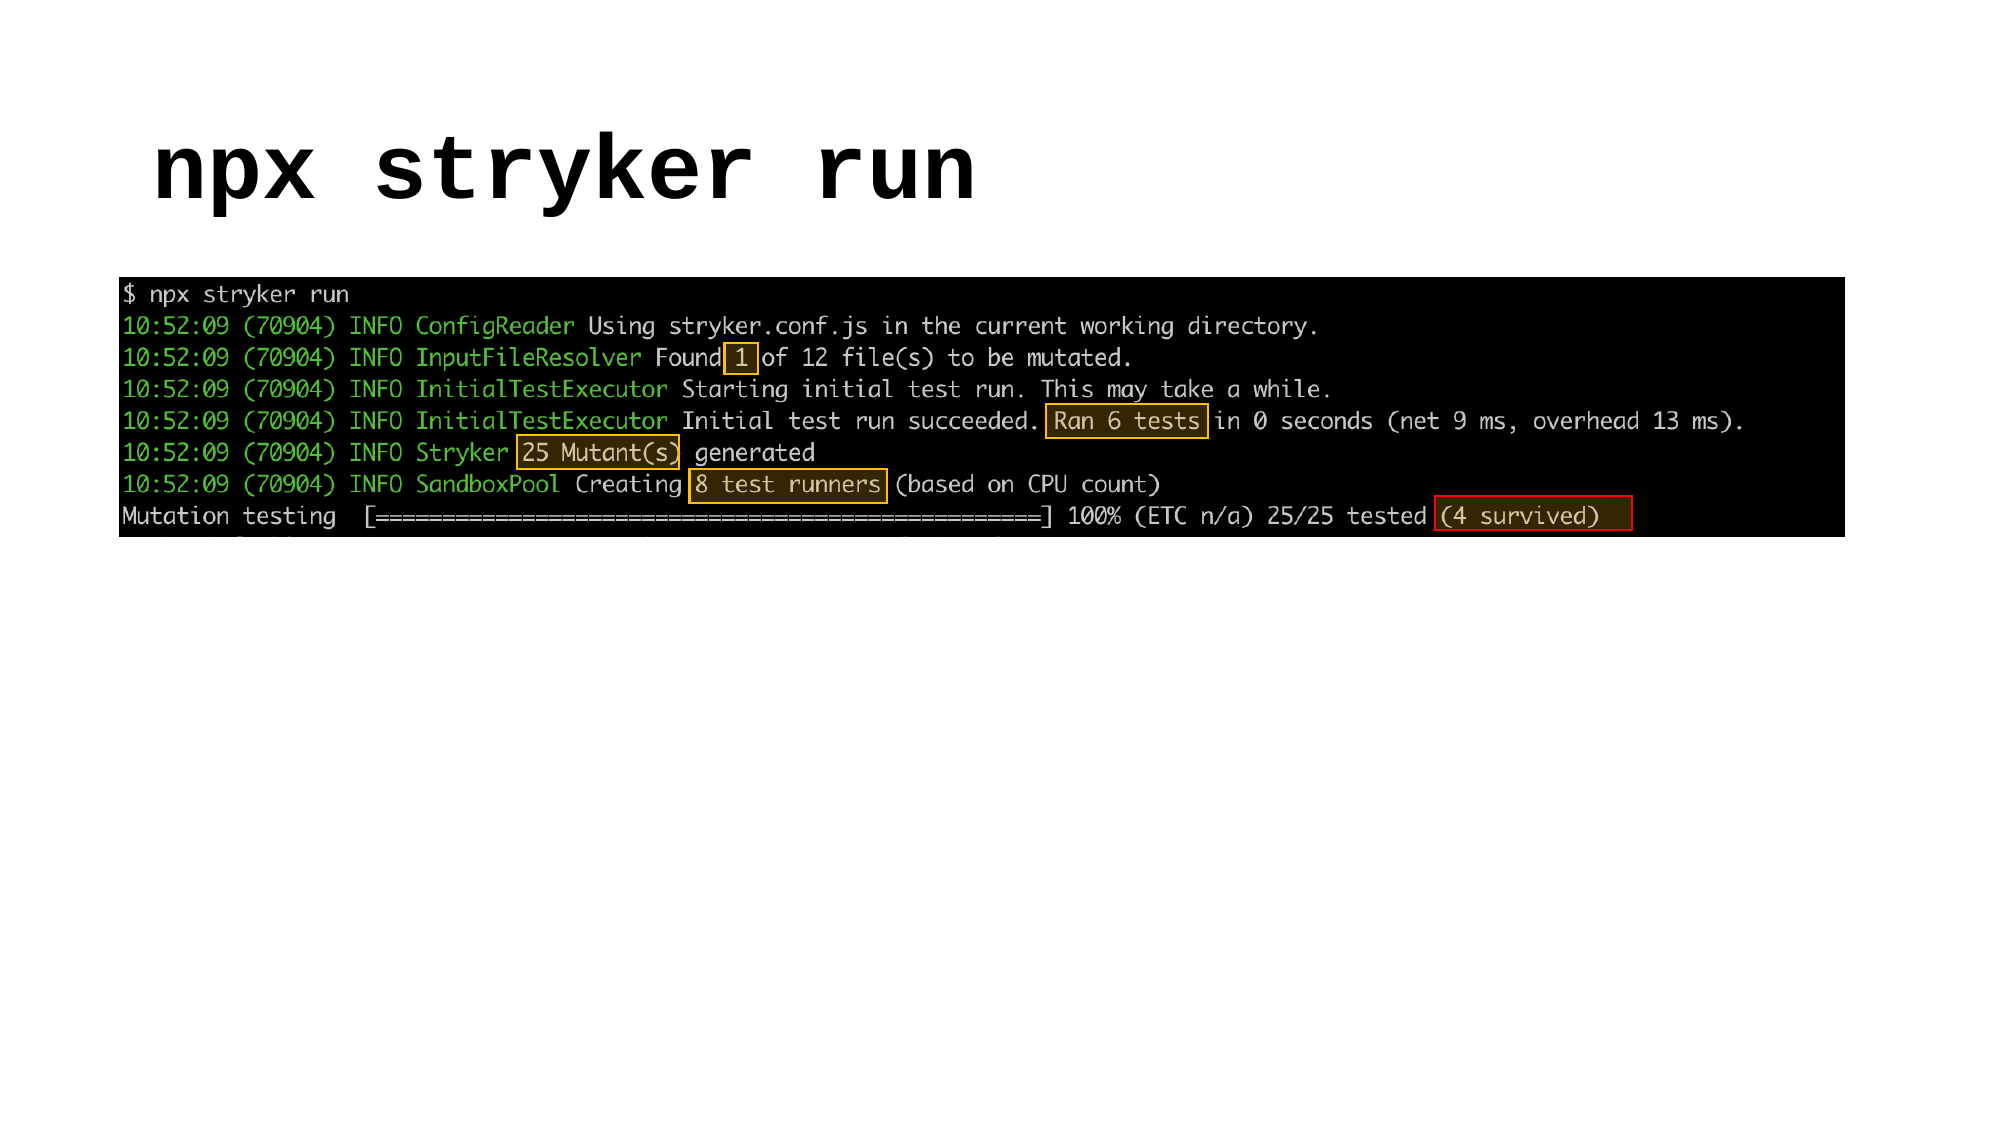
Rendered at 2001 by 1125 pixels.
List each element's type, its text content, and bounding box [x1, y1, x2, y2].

title npx stryker run [137, 59, 1863, 278]
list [119, 277, 1845, 537]
